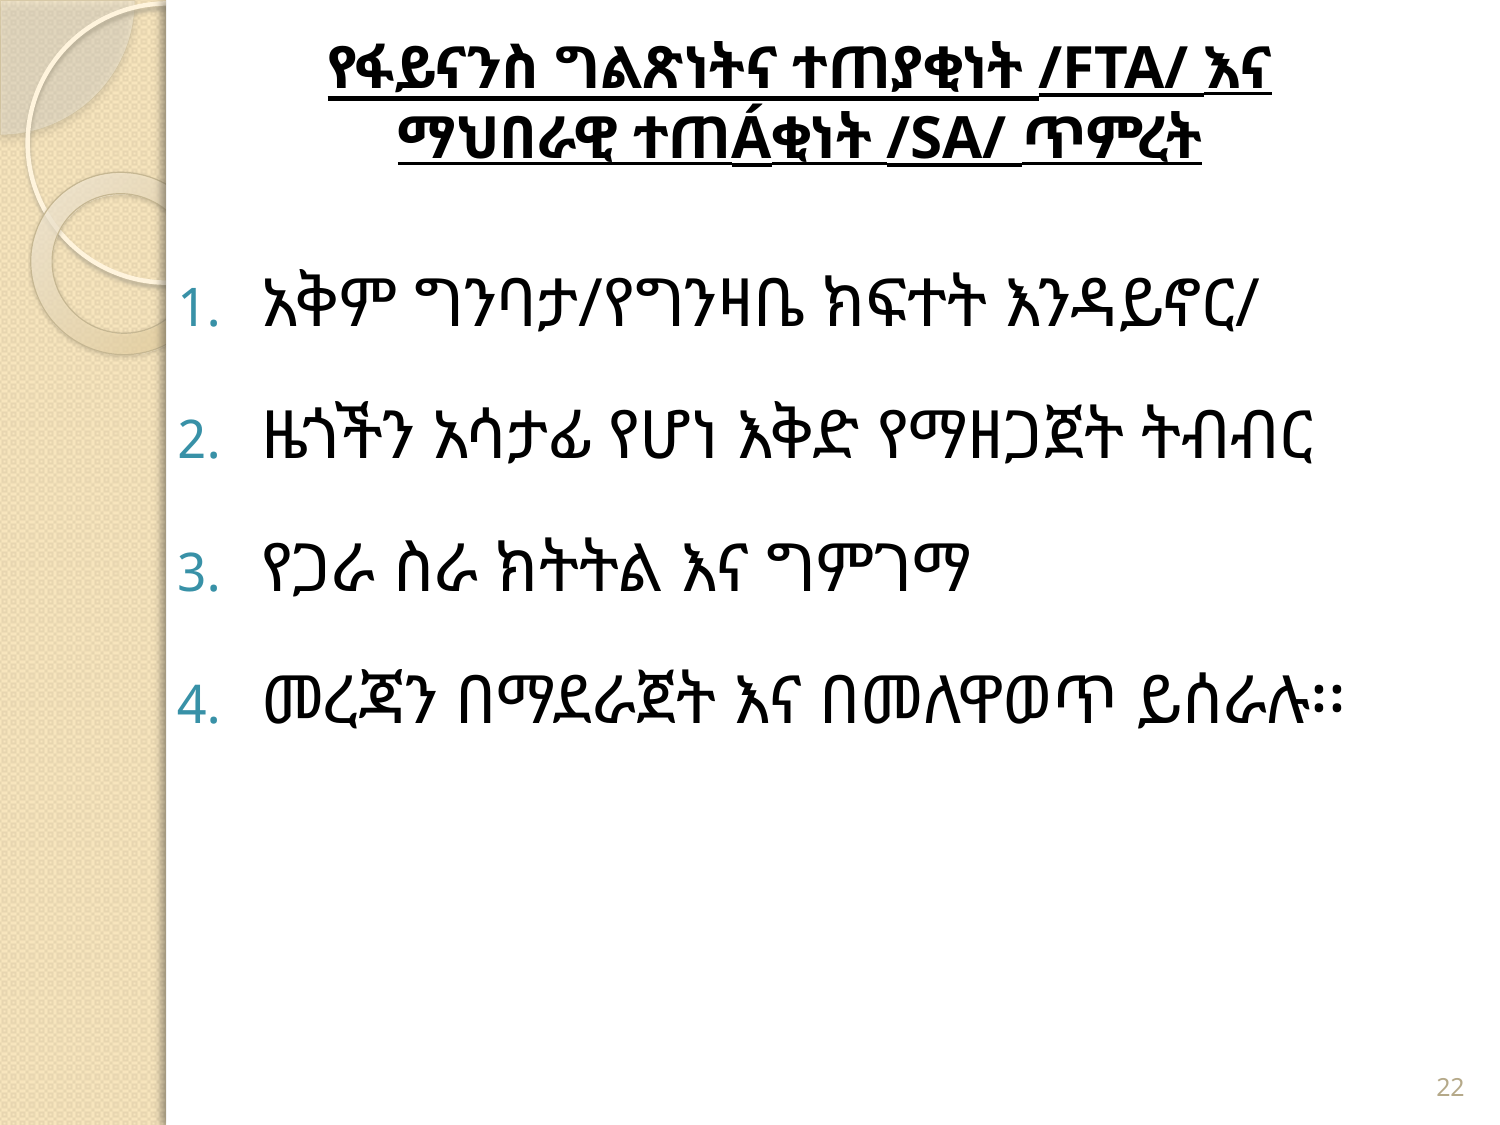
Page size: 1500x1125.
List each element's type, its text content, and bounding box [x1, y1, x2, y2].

list አቅም ግንባታ/የግንዛቤ ክፍተት እንዳይኖር/ ዜጎችን አሳታፊ የሆነ እቅድ የማዘጋጀት ትብብር የጋራ ስራ ክትትል እና ግምገማ መረጃን በማደራጀት እና በመለዋወጥ ይሰራሉ፡፡ [162, 212, 1488, 1075]
title የፋይናንስ ግልጽነትና ተጠያቂነት /FTA/ እና ማህበራዊ ተጠÁቂነት /SA/ ጥምረት [237, 12, 1363, 188]
slide_number 22 [1413, 1034, 1488, 1113]
